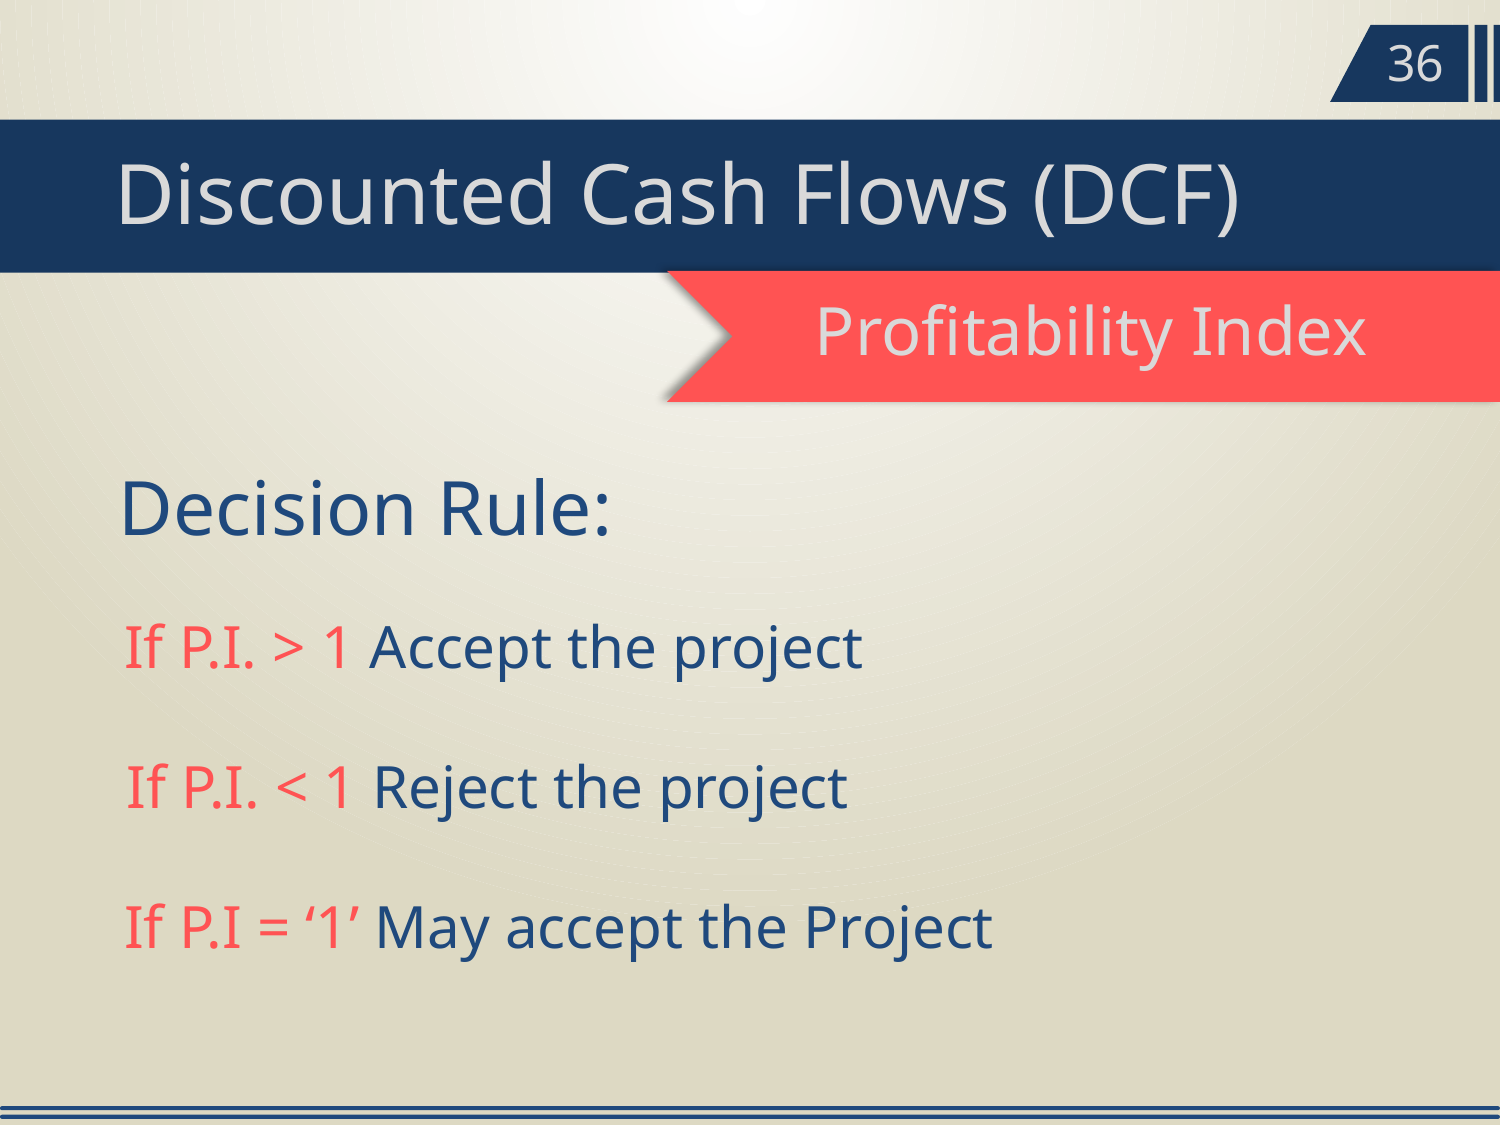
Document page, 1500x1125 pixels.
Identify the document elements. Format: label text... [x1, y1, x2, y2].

text_box Decision Rule: [104, 408, 1363, 559]
text_box 36 [1372, 24, 1473, 99]
text_box Discounted Cash Flows (DCF) [99, 133, 1423, 249]
text_box If P.I. < 1 Reject the project [111, 707, 1370, 828]
text_box If P.I = ‘1’ May accept the Project [109, 847, 1368, 1072]
text_box Profitability Index [800, 281, 1423, 377]
text_box If P.I. > 1 Accept the project [109, 567, 1368, 688]
